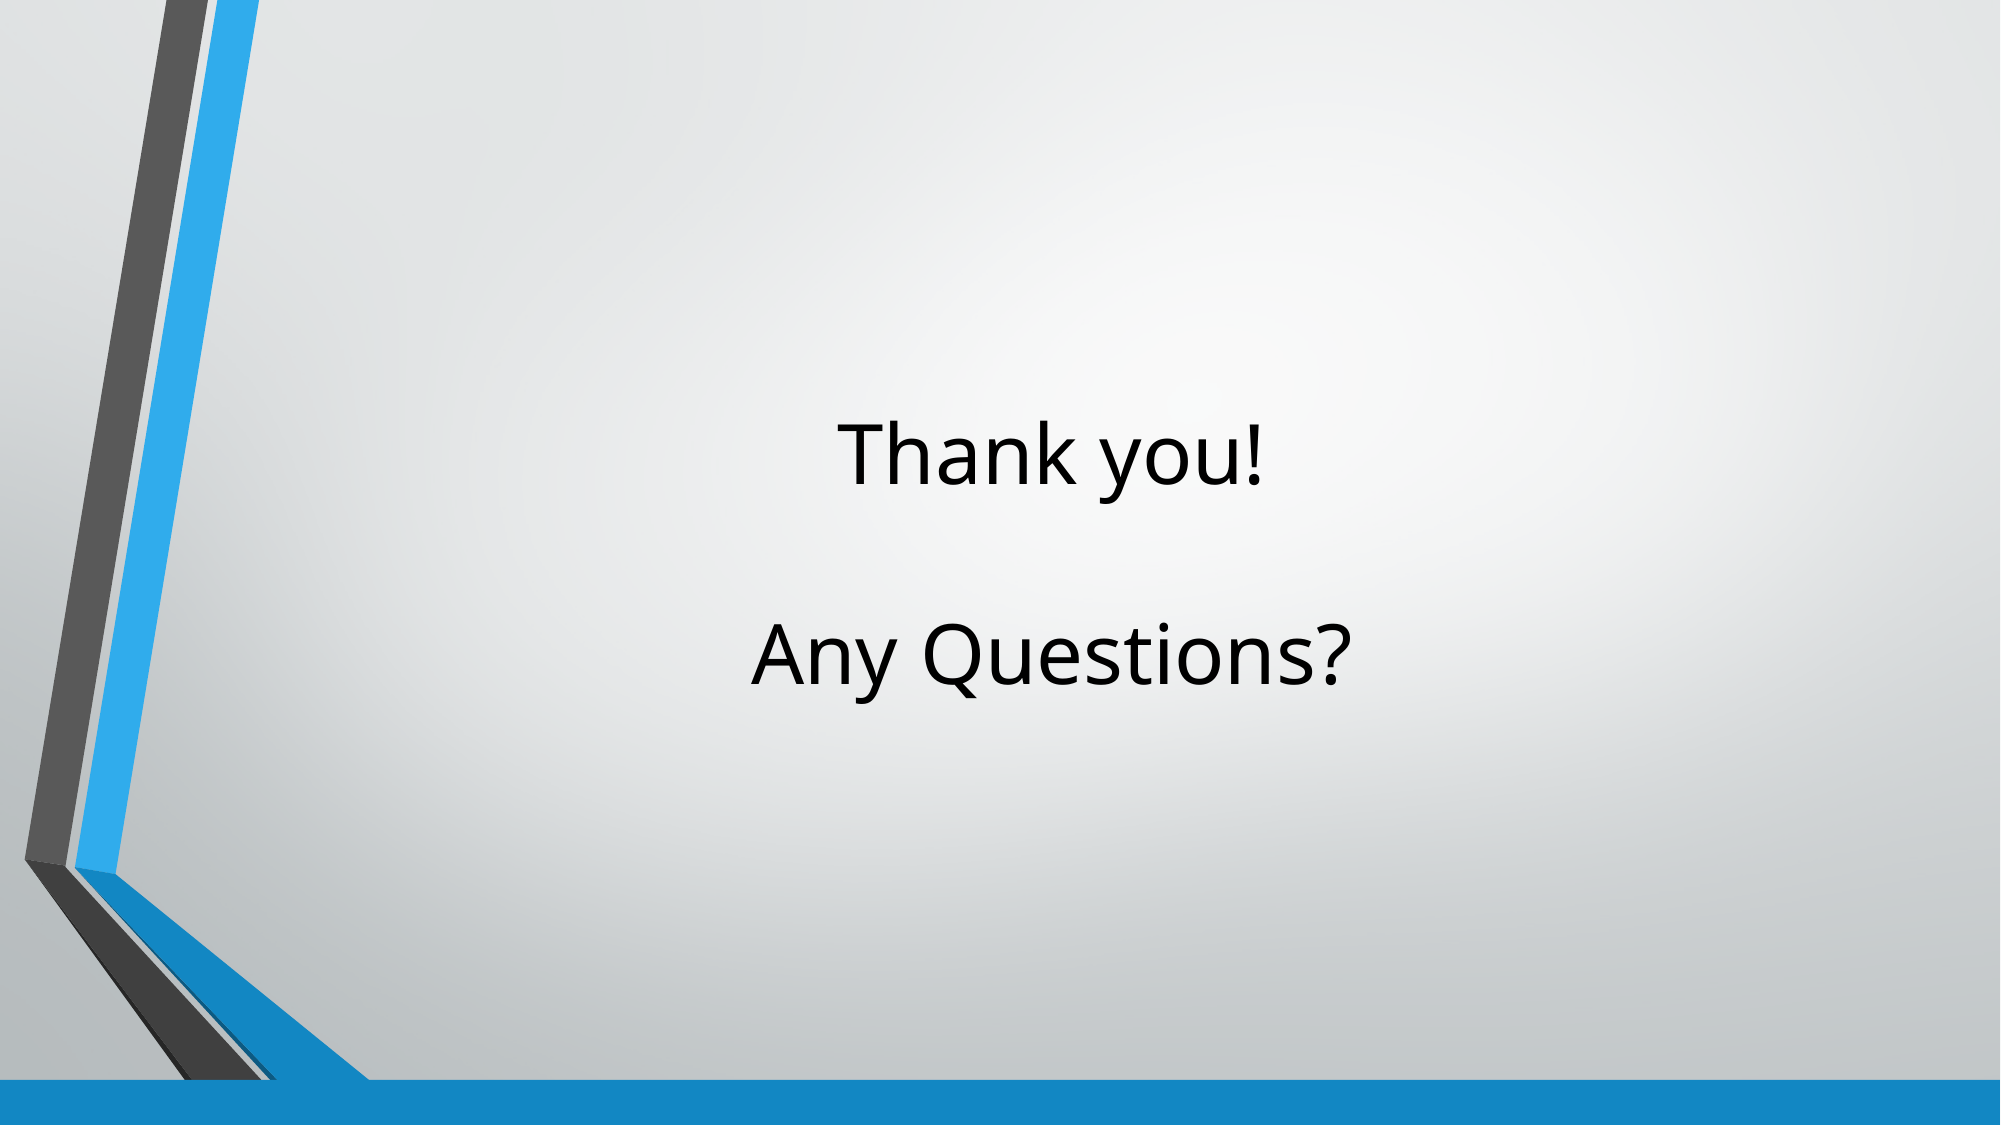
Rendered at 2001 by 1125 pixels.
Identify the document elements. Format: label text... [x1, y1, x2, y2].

title Thank you! Any Questions? [230, 289, 1874, 913]
